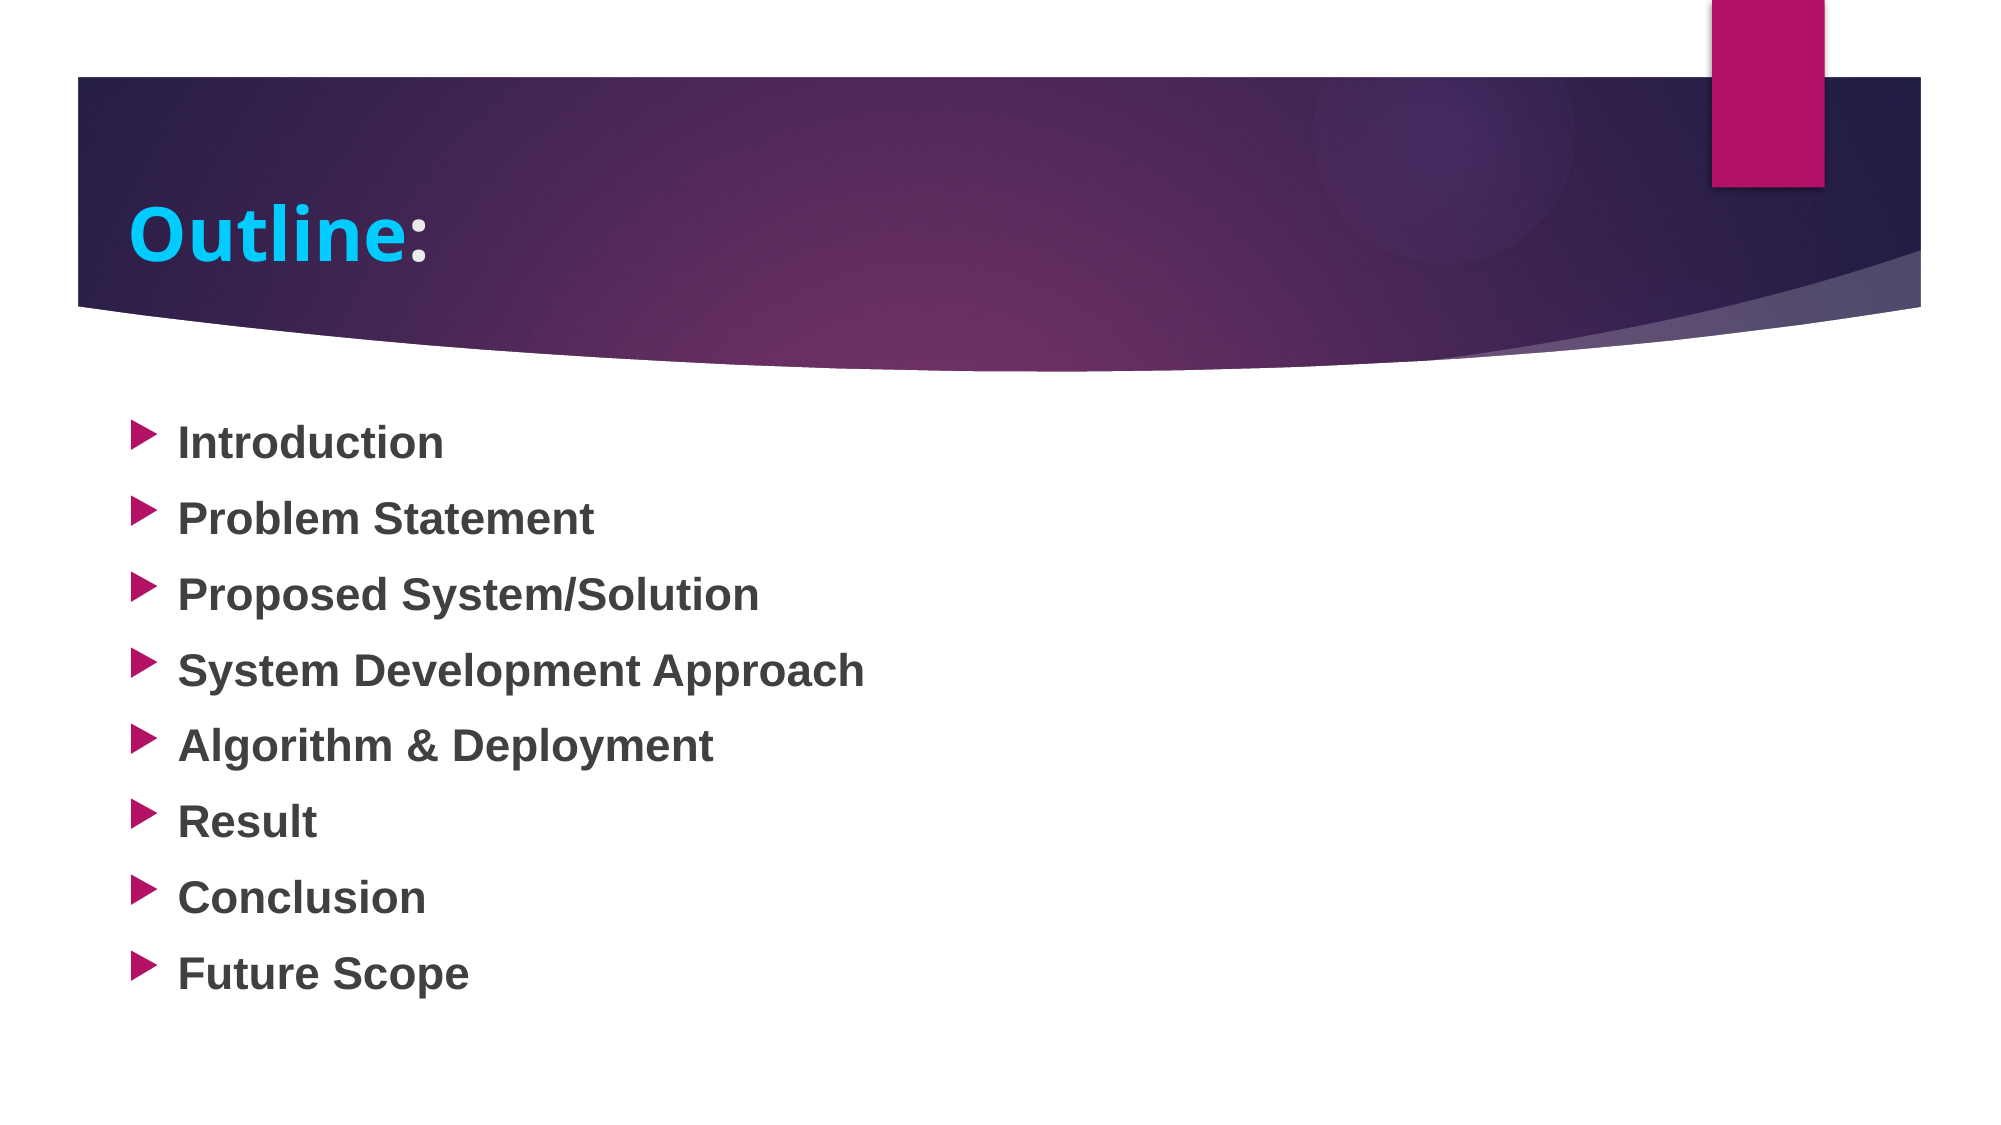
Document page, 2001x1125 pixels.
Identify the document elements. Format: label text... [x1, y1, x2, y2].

title Outline: [112, 112, 1775, 334]
list Introduction Problem Statement Proposed System/Solution System Development Approach Algorithm & Deployment Result Conclusion Future Scope [112, 334, 1882, 1110]
